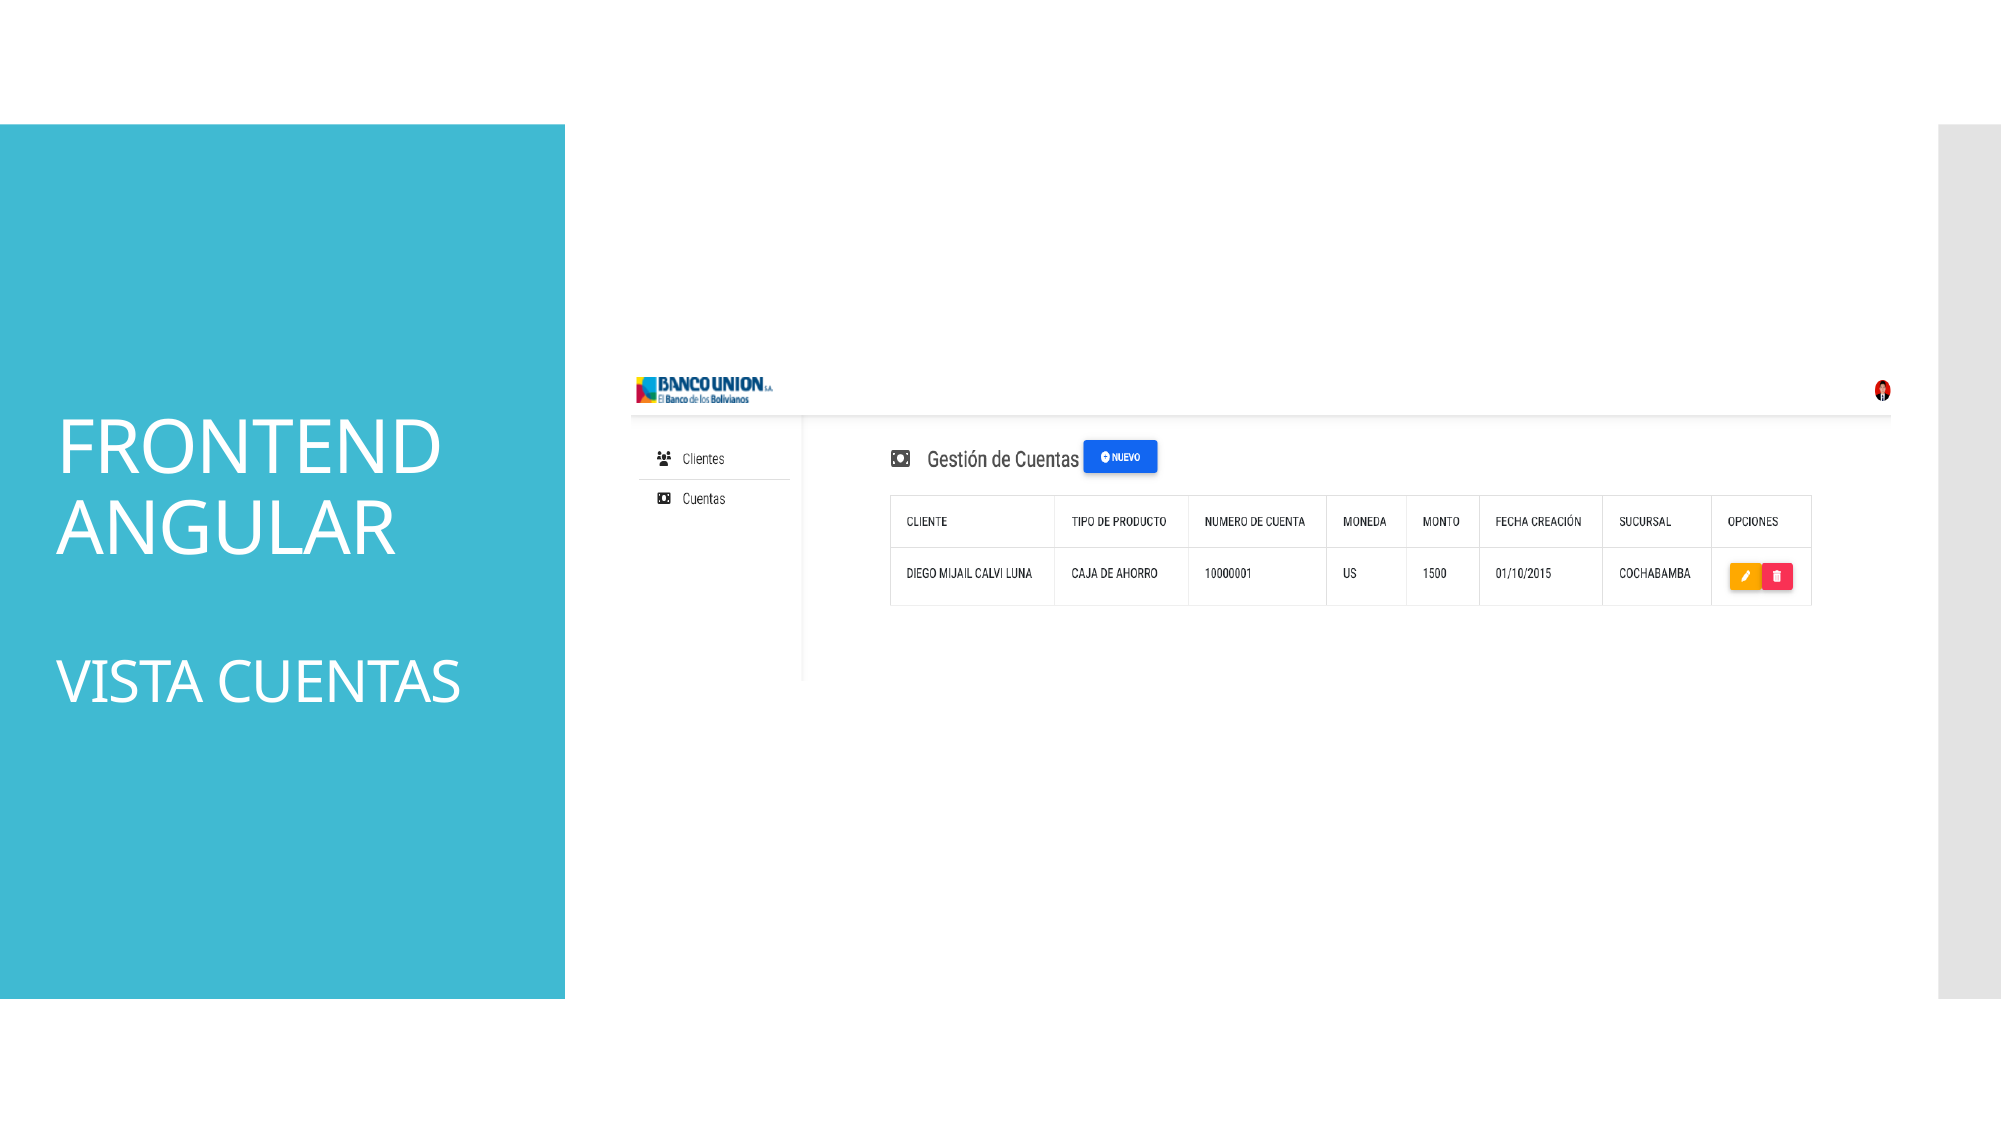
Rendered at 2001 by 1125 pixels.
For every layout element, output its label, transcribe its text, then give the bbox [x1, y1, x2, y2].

title FRONTEND ANGULAR VISTA CUENTAS [41, 184, 525, 940]
picture [631, 367, 1891, 681]
